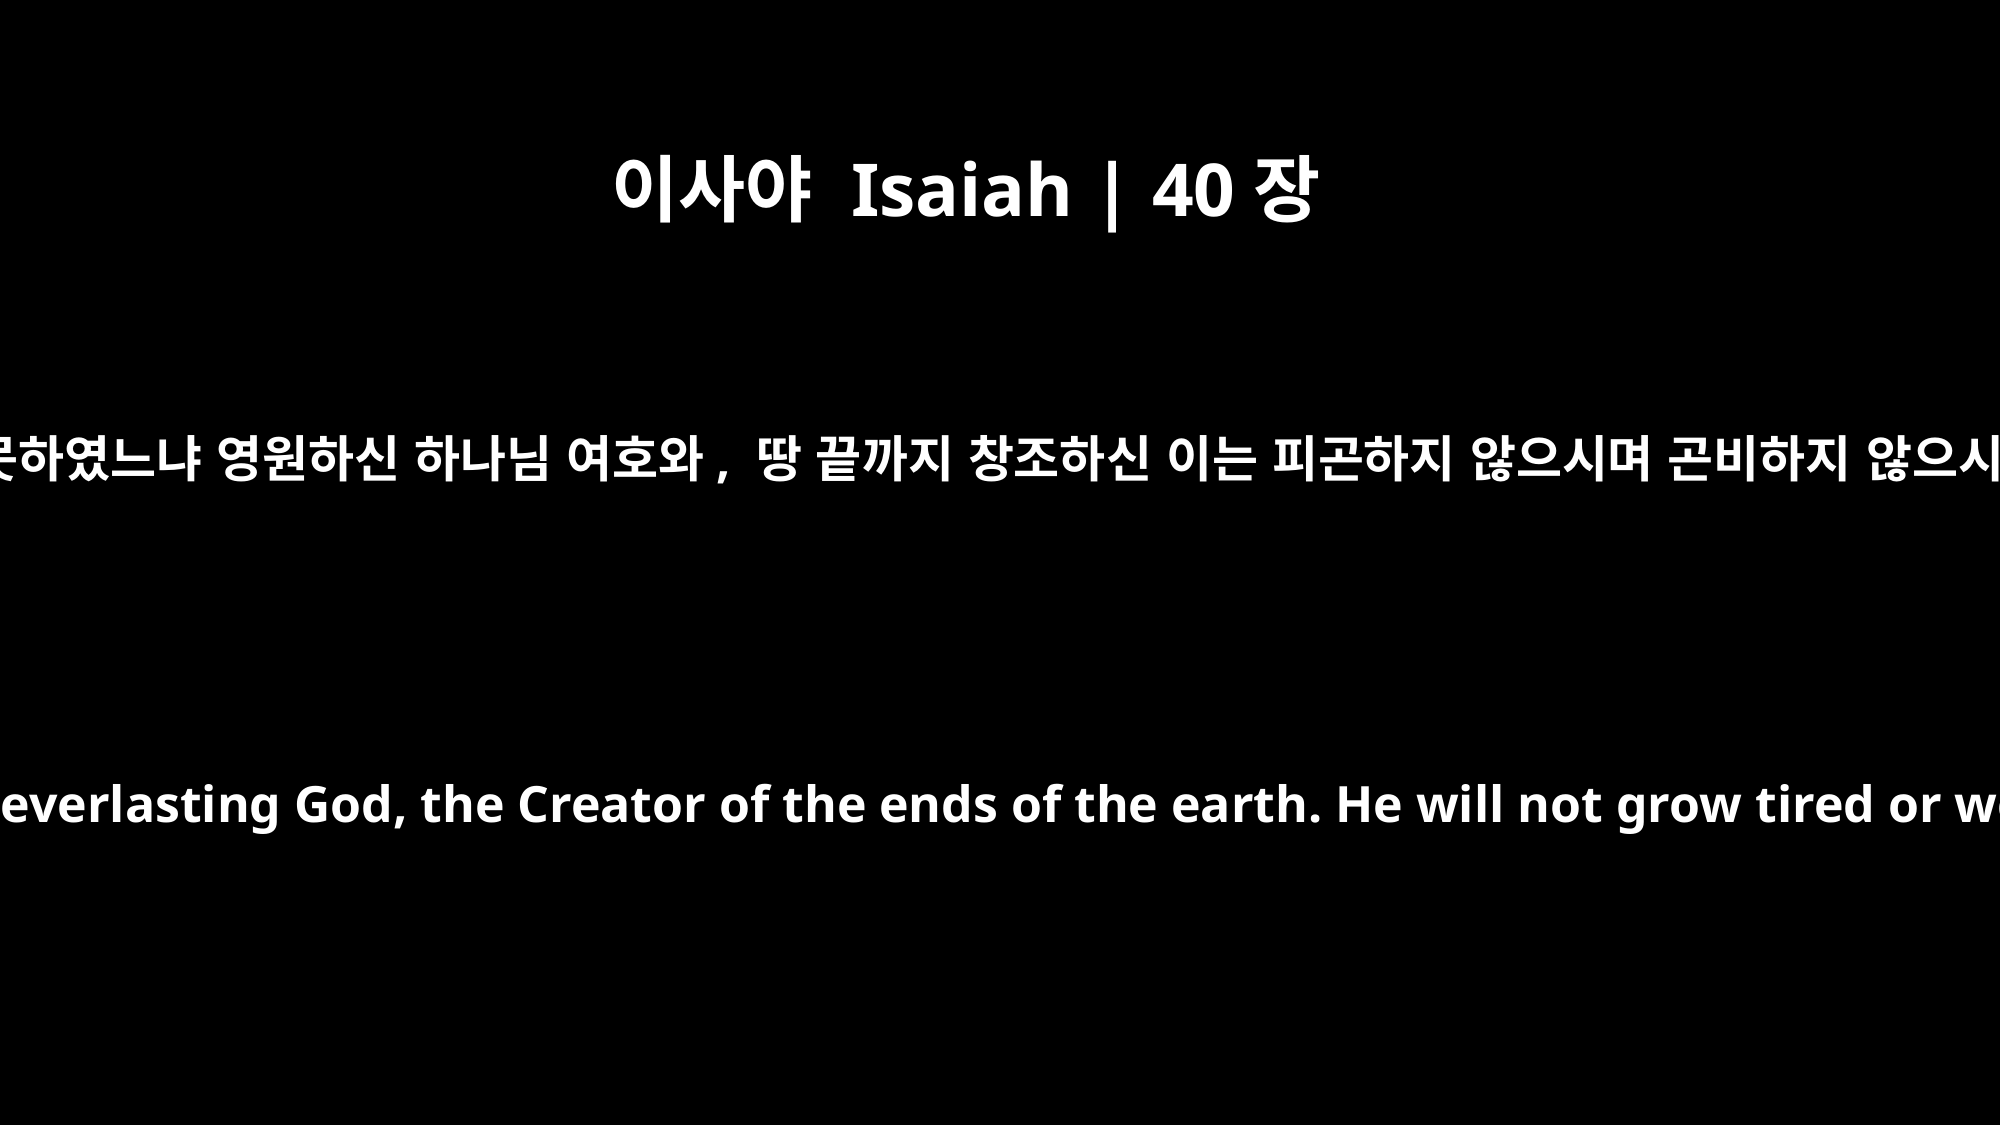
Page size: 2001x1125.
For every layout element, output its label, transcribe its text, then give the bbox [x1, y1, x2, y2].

text_box Do you not know? Have you not heard? The LORD is the everlasting God, the Creator of the ends of the earth. He will not grow tired or weary, and his understanding no one can fathom. [0, 764, 2000, 840]
text_box 이사야 Isaiah | 40장 [596, 136, 1336, 239]
text_box 28 너는 알지 못하였느냐 듣지 못하였느냐 영원하신 하나님 여호와, 땅 끝까지 창조하신 이는 피곤하지 않으시며 곤비하지 않으시며 명철이 한이 없으시며 [0, 359, 2000, 495]
